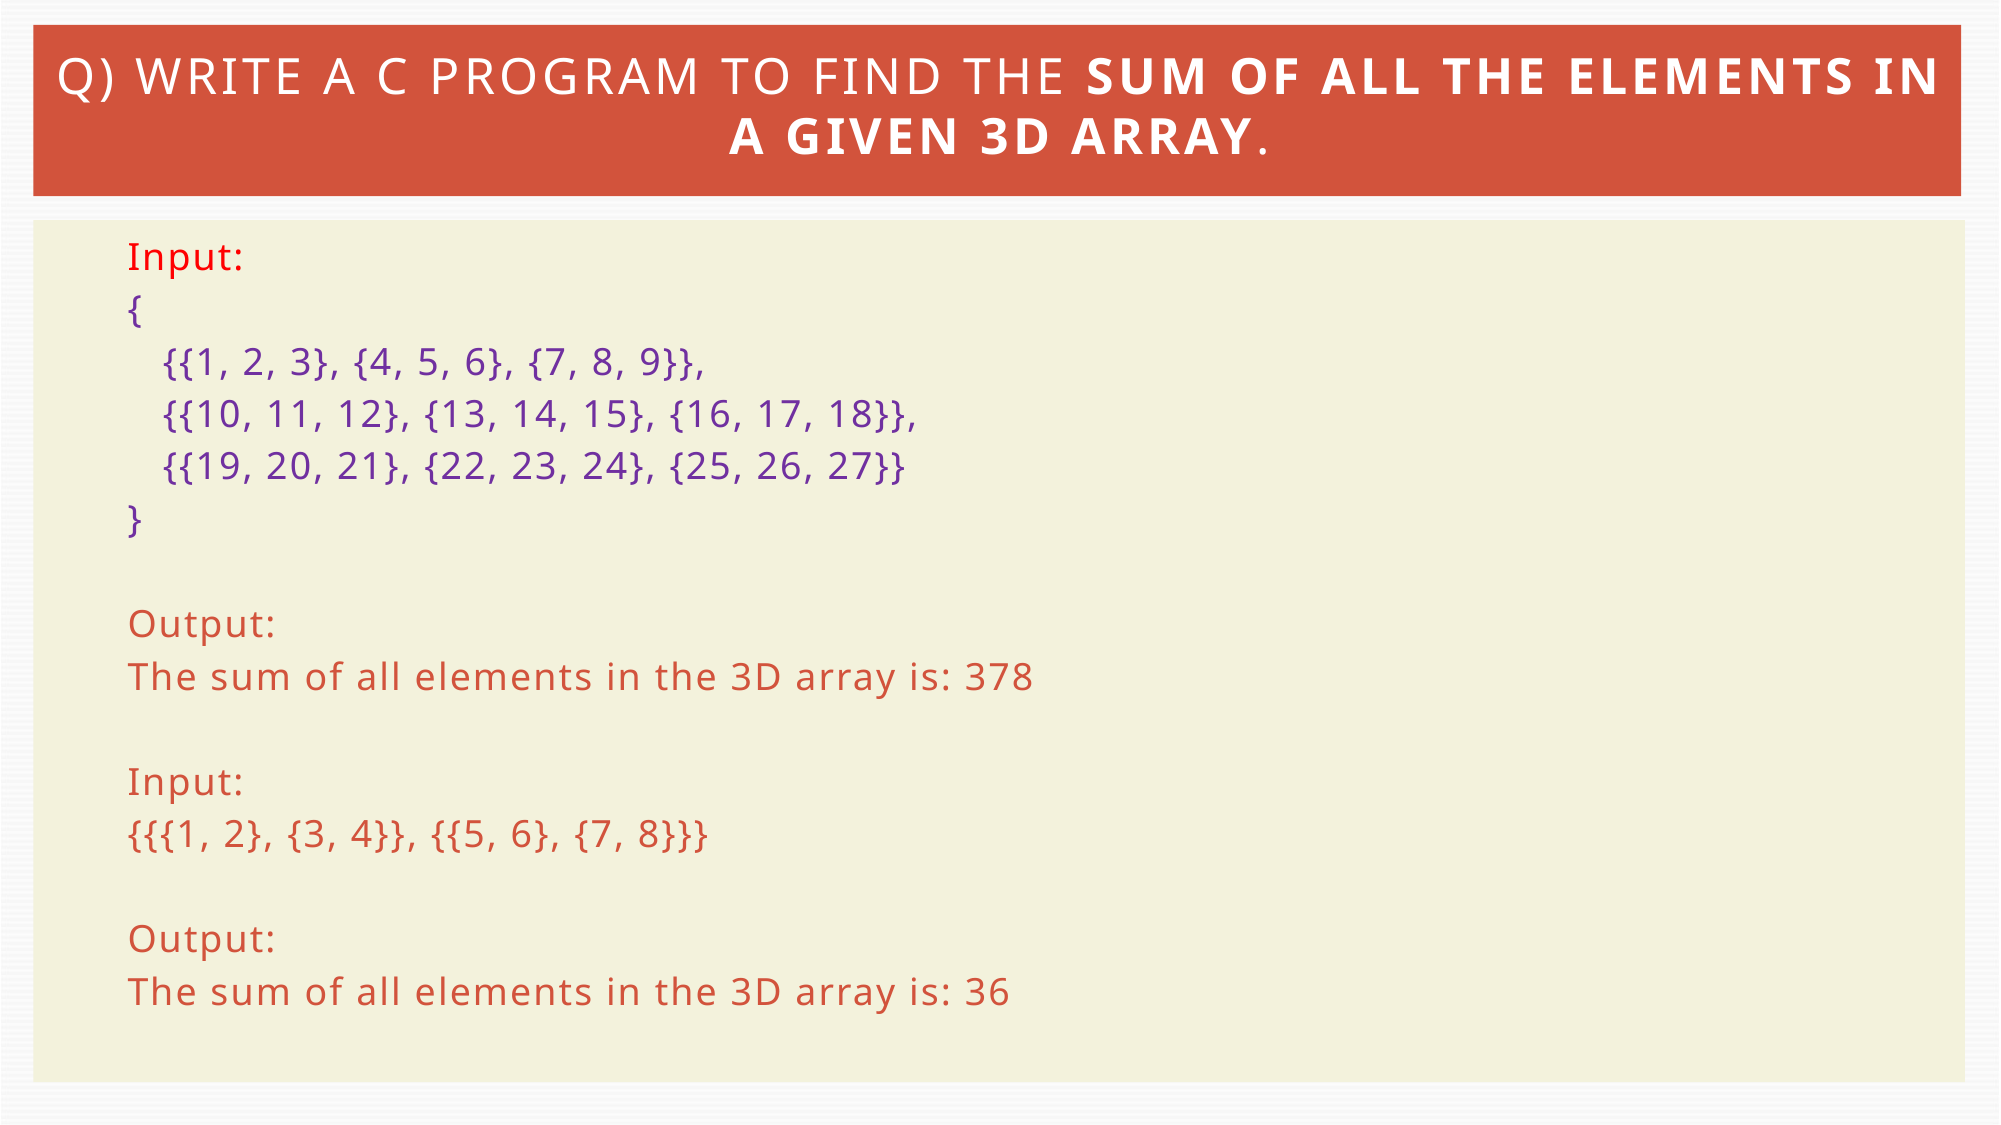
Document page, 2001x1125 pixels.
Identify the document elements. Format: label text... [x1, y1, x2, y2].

list Input: { {{1, 2, 3}, {4, 5, 6}, {7, 8, 9}}, {{10, 11, 12}, {13, 14, 15}, {16, 17, 18}}, {{19, 20, 21}, {22, 23, 24}, {25, 26, 27}} } Output: The sum of all elements in the 3D array is: 378 Input: {{{1, 2}, {3, 4}}, {{5, 6}, {7, 8}}} Output: The sum of all elements in the 3D array is: 36 [37, 224, 1128, 1125]
picture [0, 0, 2001, 1125]
title Q) Write a C program to find the sum of all the elements in a given 3D array. [37, 37, 1963, 171]
